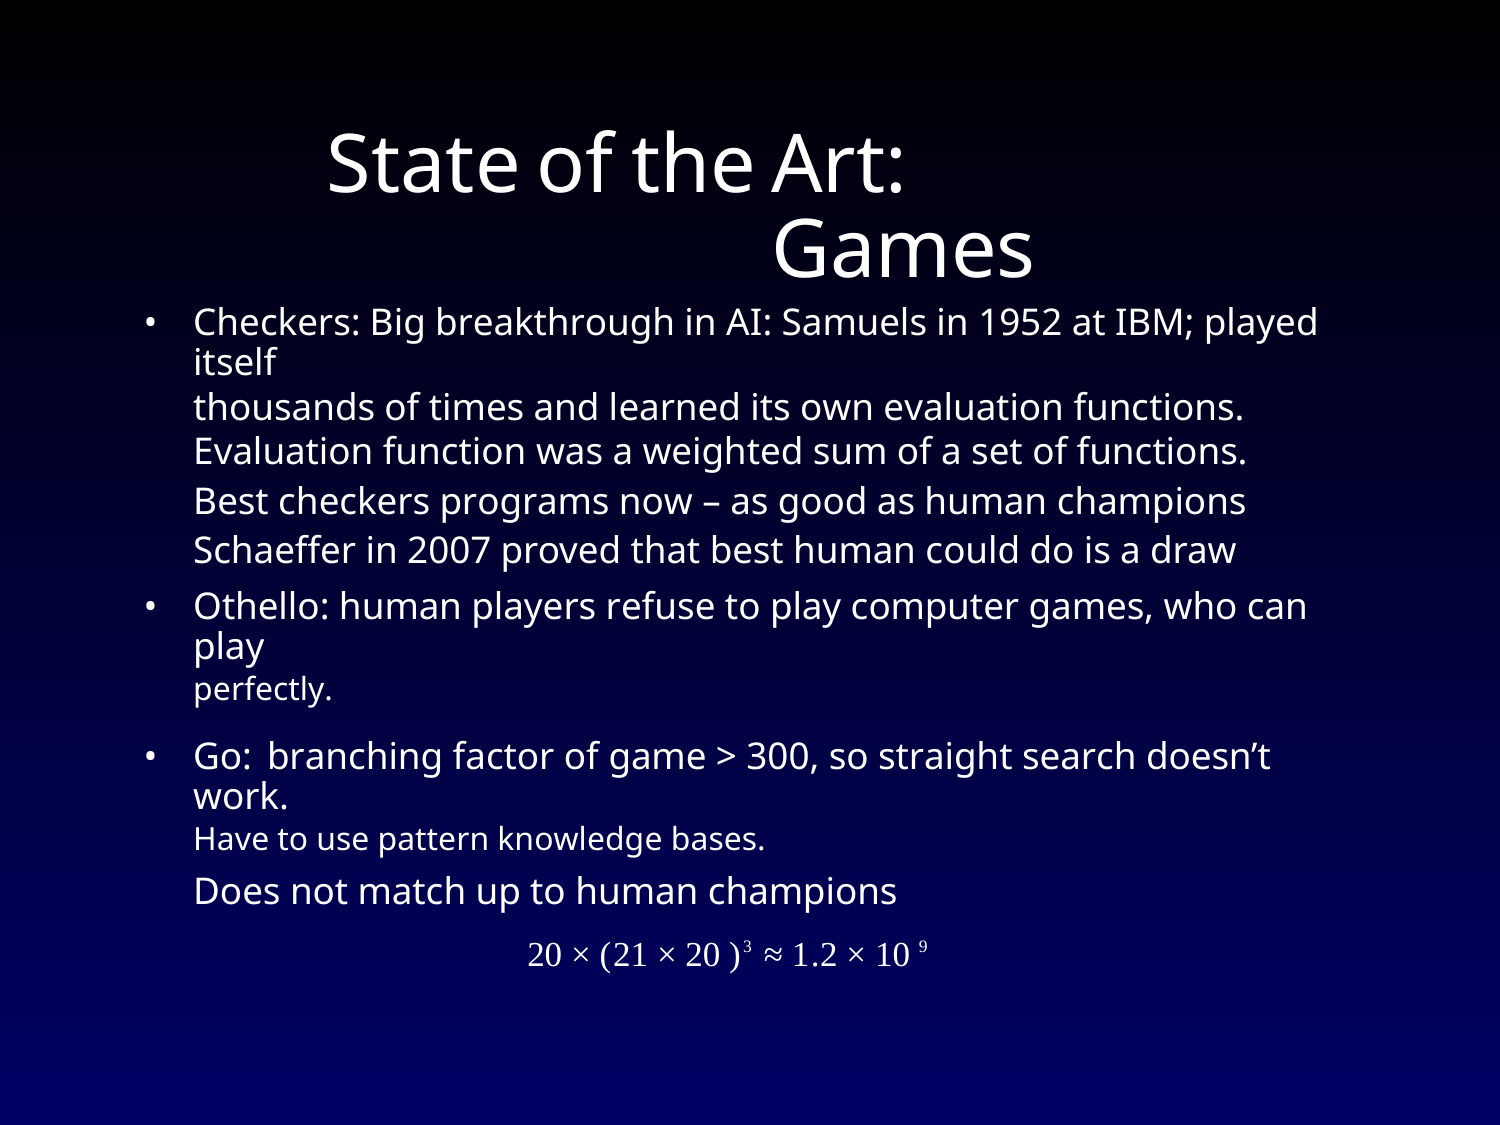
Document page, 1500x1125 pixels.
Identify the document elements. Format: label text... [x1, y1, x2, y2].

text_box • [141, 587, 168, 628]
text_box Checkers: Big breakthrough in AI: Samuels in 1952 at IBM; played itself thousands of times and learned its own evaluation functions. Evaluation function was a weighted sum of a set of functions. Best checkers programs now – as good as human champions Schaeffer in 2007 proved that best human could do is a draw [191, 302, 1390, 485]
text_box Go: branching factor of game > 300, so straight search doesn’t work. Have to use pattern knowledge bases. Does not match up to human champions 20 × (21 × 20 )3 ≈ 1.2 × 10 9 [191, 736, 1335, 938]
text_box State [324, 124, 526, 209]
text_box the [629, 124, 760, 209]
text_box Othello: human players refuse to play computer games, who can play perfectly. [191, 587, 1350, 672]
text_box • [141, 736, 168, 778]
text_box Art: Games [769, 124, 1187, 209]
text_box • [141, 302, 168, 344]
text_box of [534, 124, 620, 209]
